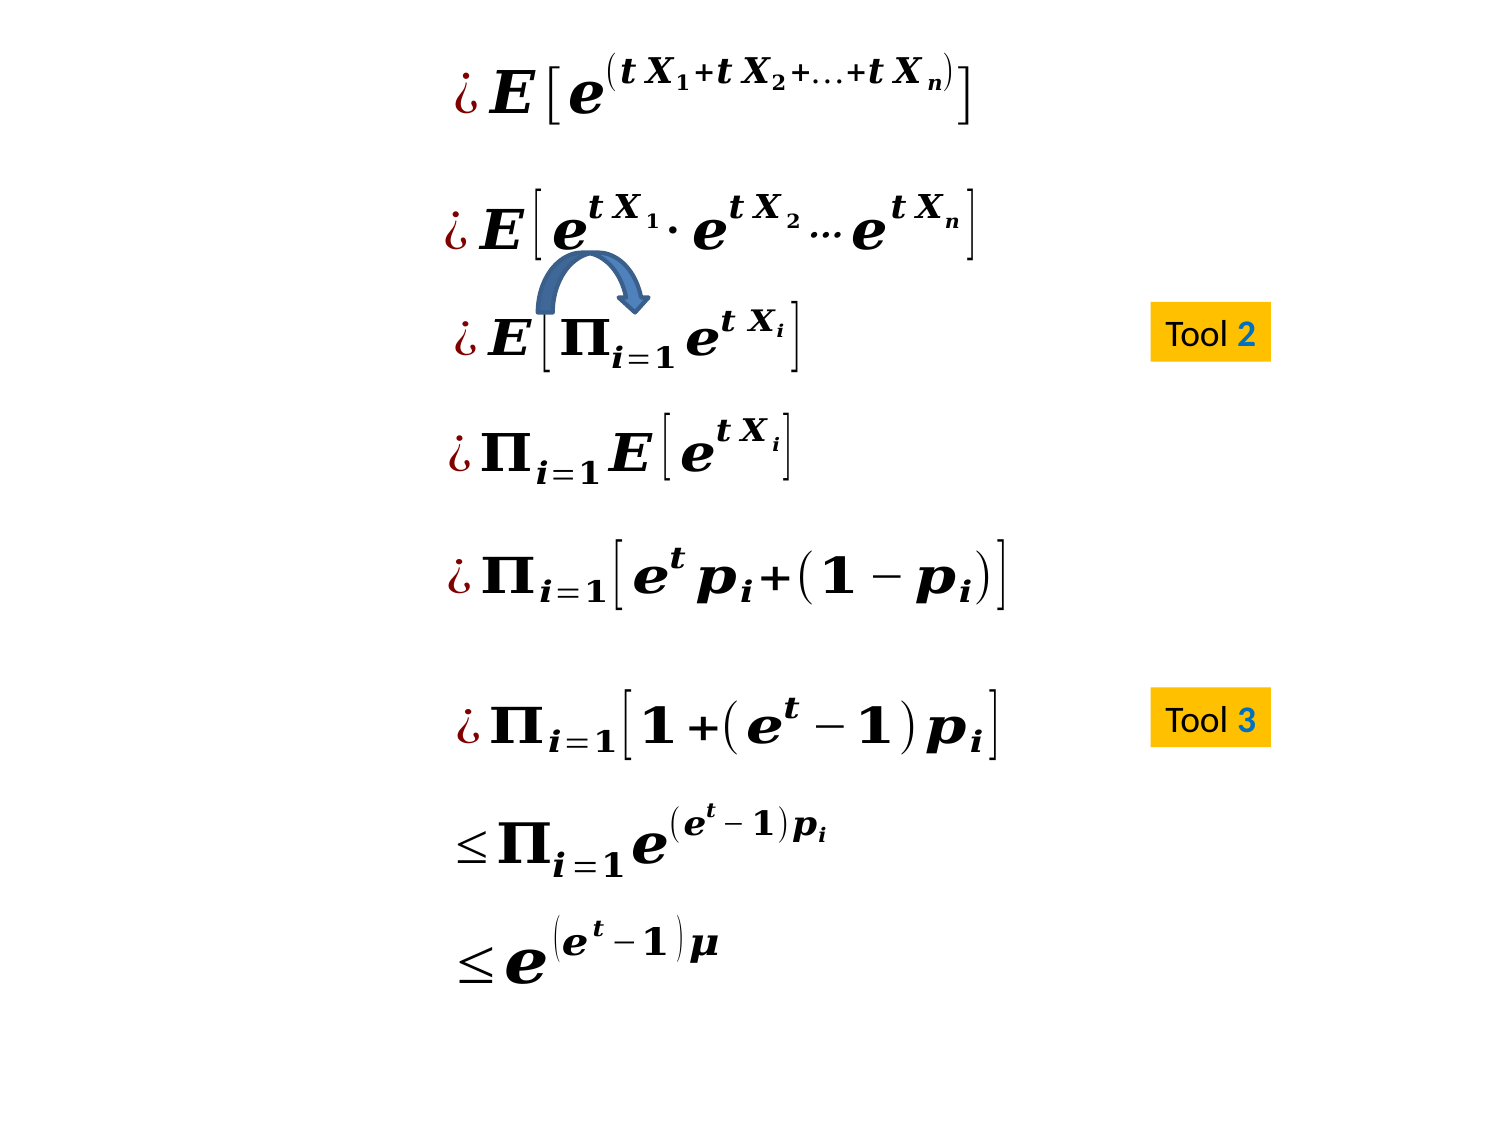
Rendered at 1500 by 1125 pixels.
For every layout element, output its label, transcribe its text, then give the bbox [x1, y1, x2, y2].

text_box Tool 2 [1150, 301, 1271, 362]
text_box Tool 3 [1150, 687, 1271, 748]
text_box [535, 250, 651, 315]
